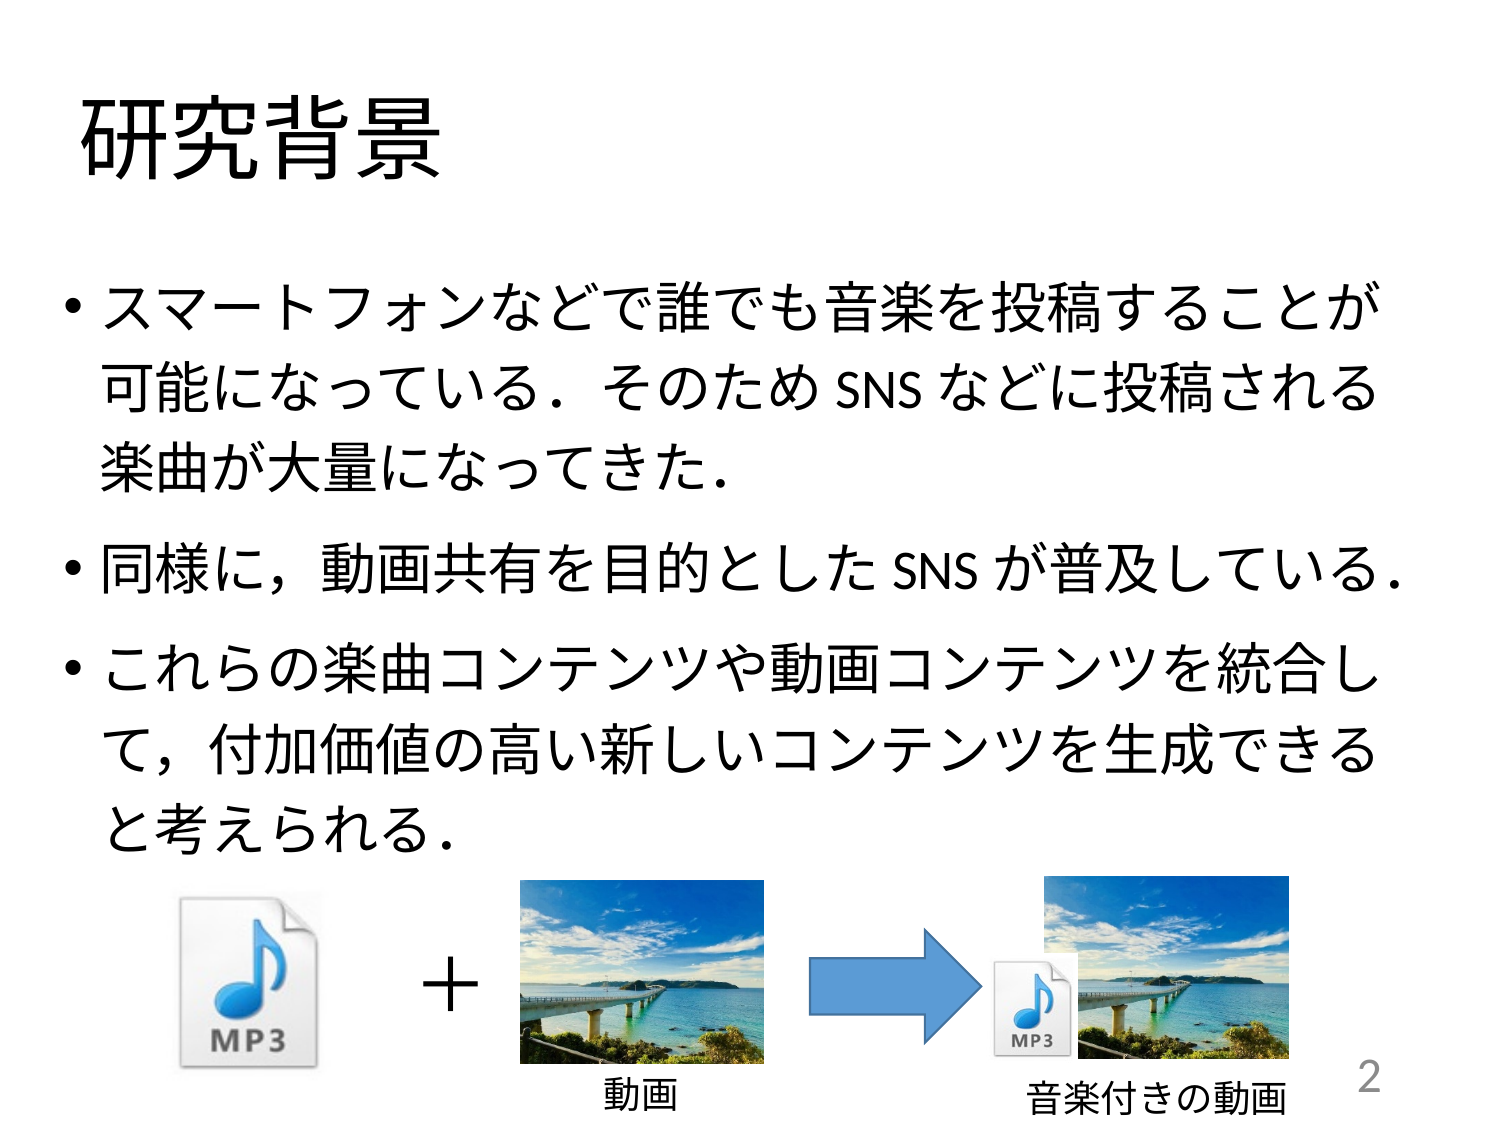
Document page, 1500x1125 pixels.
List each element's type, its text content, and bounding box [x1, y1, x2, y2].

text_box [808, 927, 983, 1046]
list スマートフォンなどで誰でも音楽を投稿することが可能になっている．そのためSNSなどに投稿される楽曲が大量になってきた． 同様に，動画共有を目的としたSNSが普及している． これらの楽曲コンテンツや動画コンテンツを統合して，付加価値の高い新しいコンテンツを生成できると考えられる． [48, 251, 1397, 877]
picture [520, 880, 765, 1064]
picture [986, 876, 1289, 1067]
slide_number 2 [1078, 1042, 1397, 1103]
text_box 動画 [588, 1064, 732, 1124]
picture [166, 883, 332, 1089]
title 研究背景 [63, 33, 1358, 251]
text_box 音楽付きの動画 [1010, 1067, 1333, 1125]
text_box ＋ [399, 930, 513, 1035]
